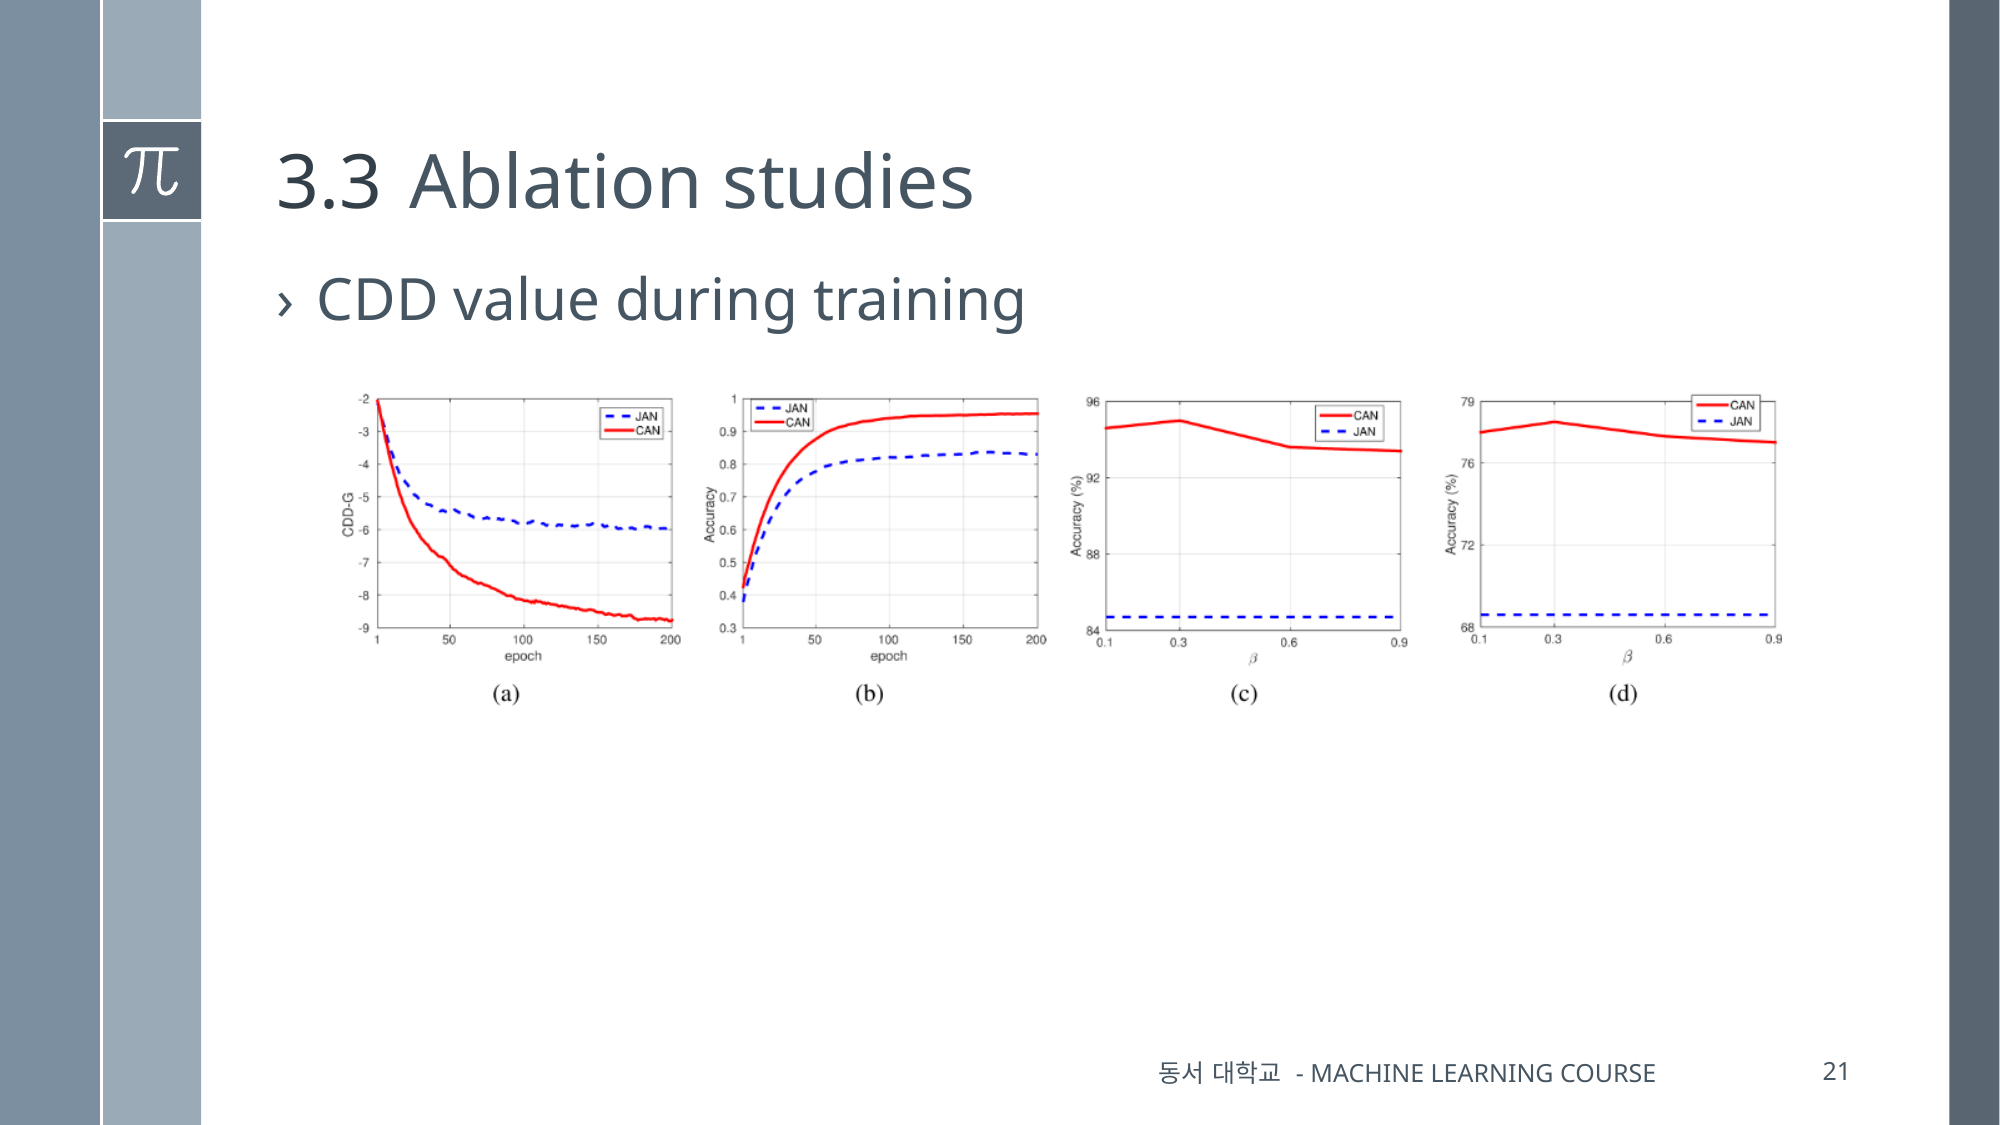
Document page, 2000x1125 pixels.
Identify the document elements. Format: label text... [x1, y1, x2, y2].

title 3.3 Ablation studies [261, 29, 1867, 233]
list CDD value during training [261, 262, 1867, 1013]
slide_number 20 [1766, 1042, 1867, 1103]
footer 동서 대학교 - Machine Learning Course [1082, 1042, 1734, 1103]
picture [321, 361, 1807, 717]
